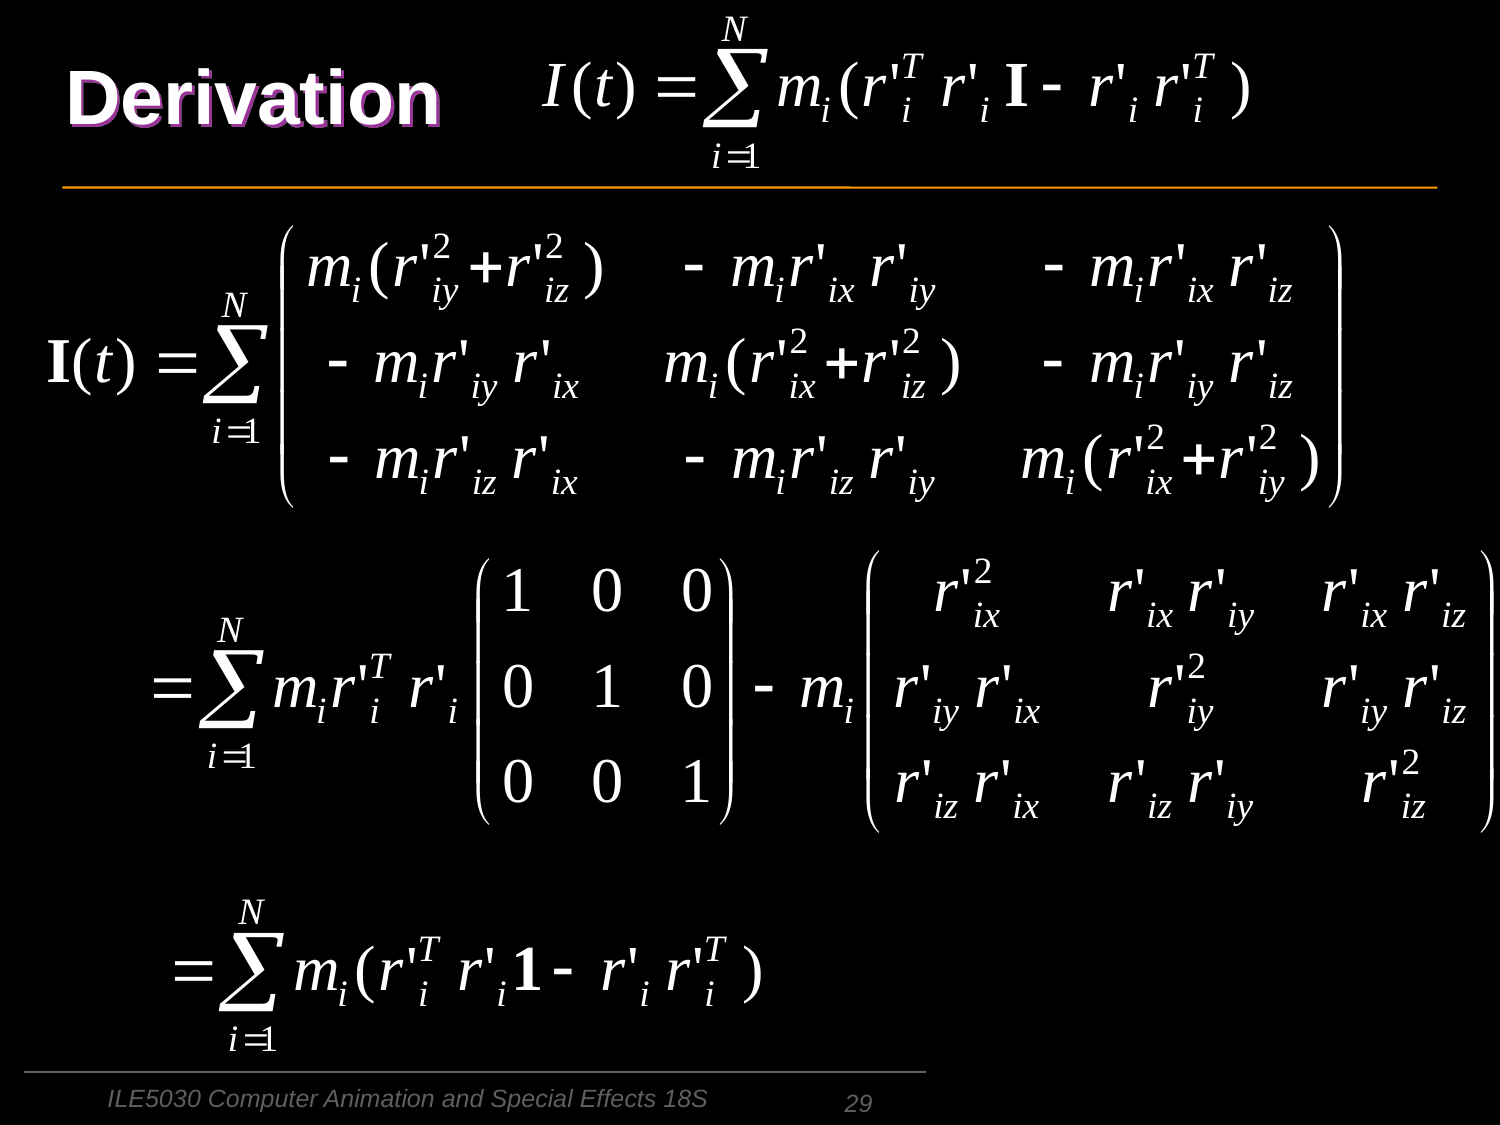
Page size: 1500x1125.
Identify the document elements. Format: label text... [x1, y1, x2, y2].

slide_number 29 [537, 1084, 888, 1125]
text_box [137, 537, 1500, 844]
footer ILE5030 Computer Animation and Special Effects 18S [92, 1074, 838, 1125]
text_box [37, 212, 1360, 519]
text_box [530, 0, 1263, 180]
title Derivation [50, 0, 532, 188]
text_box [158, 883, 770, 1063]
